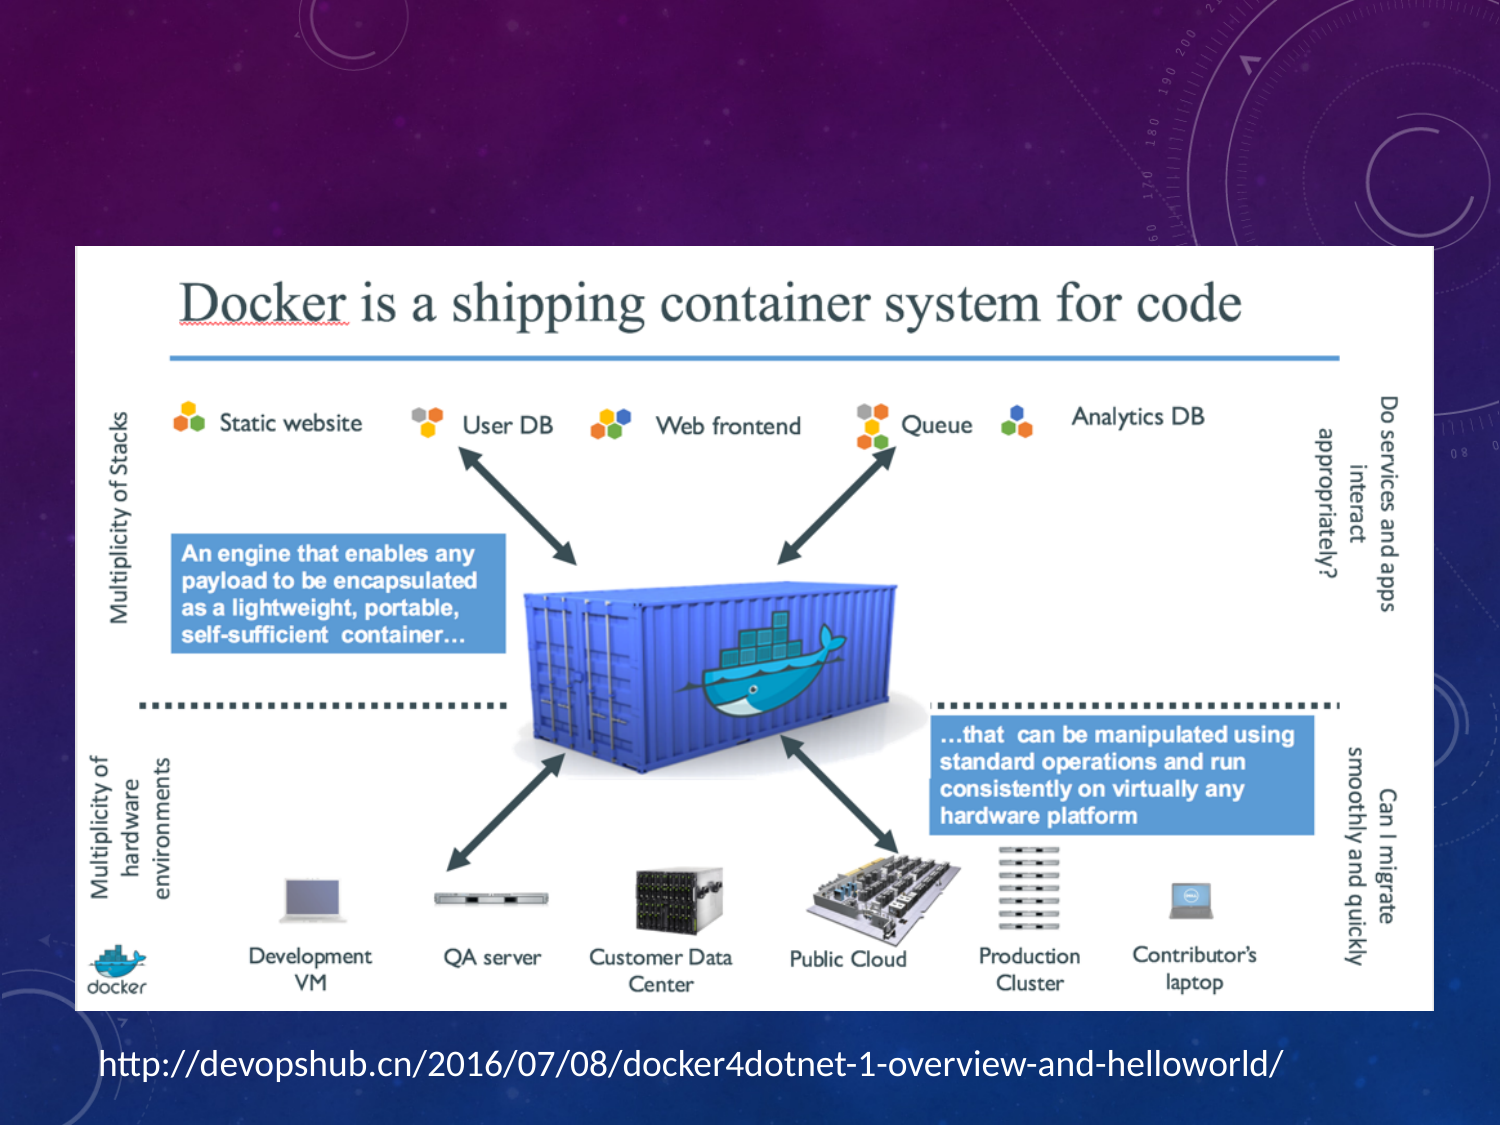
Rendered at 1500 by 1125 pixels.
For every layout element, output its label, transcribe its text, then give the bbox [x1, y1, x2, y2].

picture [0, 0, 1500, 1125]
text_box http://devopshub.cn/2016/07/08/docker4dotnet-1-overview-and-helloworld/ [83, 1031, 1300, 1092]
